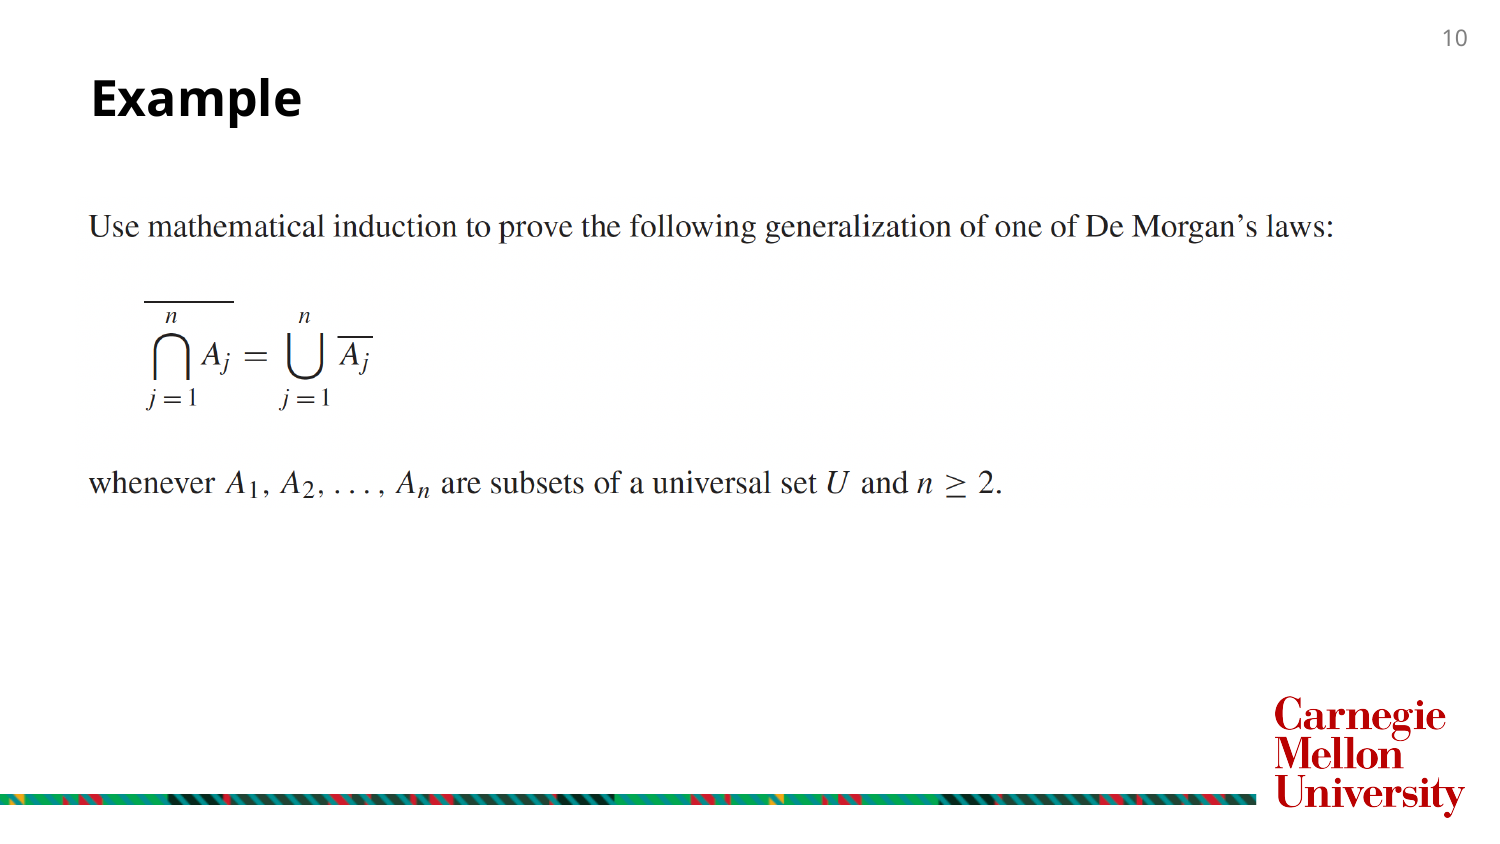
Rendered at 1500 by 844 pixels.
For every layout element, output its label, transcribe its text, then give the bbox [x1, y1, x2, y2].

picture [1275, 696, 1465, 818]
picture [0, 794, 1257, 805]
title Example [75, 59, 1425, 160]
picture [74, 196, 1351, 509]
